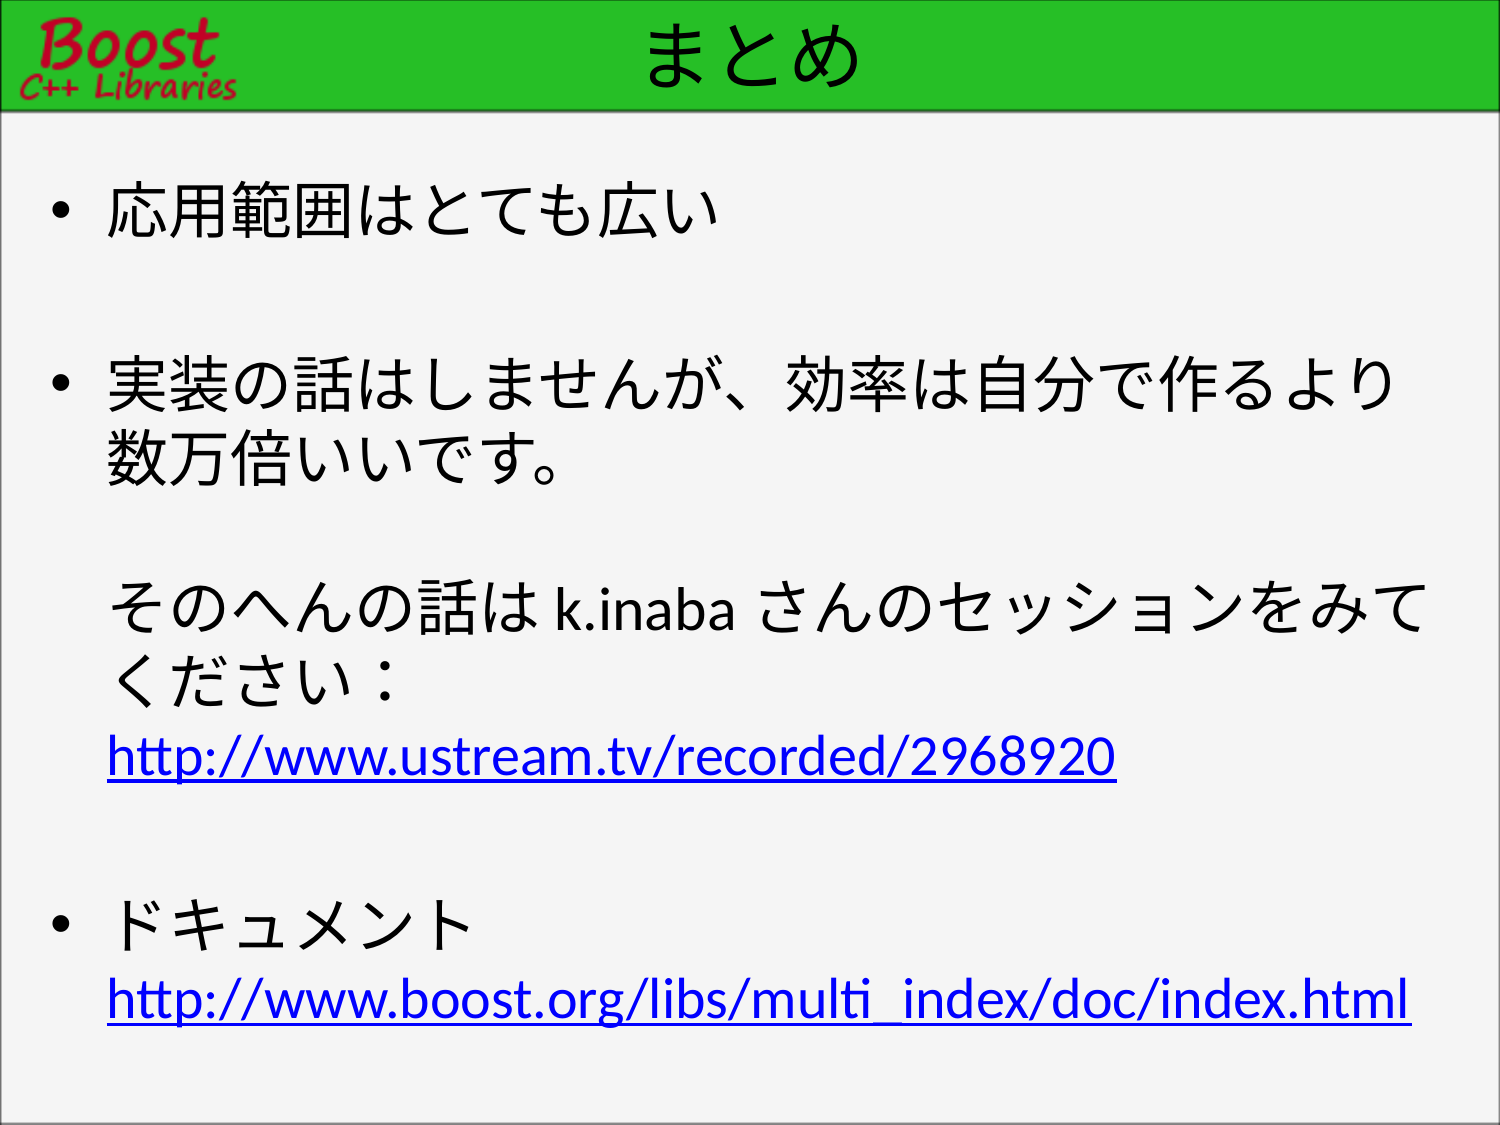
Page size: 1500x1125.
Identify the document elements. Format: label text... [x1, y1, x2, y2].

list 応用範囲はとても広い 実装の話はしませんが、効率は自分で作るより数万倍いいです。 そのへんの話はk.inabaさんのセッションをみてください： http://www.ustream.tv/recorded/2968920 ドキュメント http://www.boost.org/libs/multi_index/doc/index.html [35, 164, 1465, 1043]
picture [0, 0, 1500, 1125]
title まとめ [75, 0, 1425, 108]
